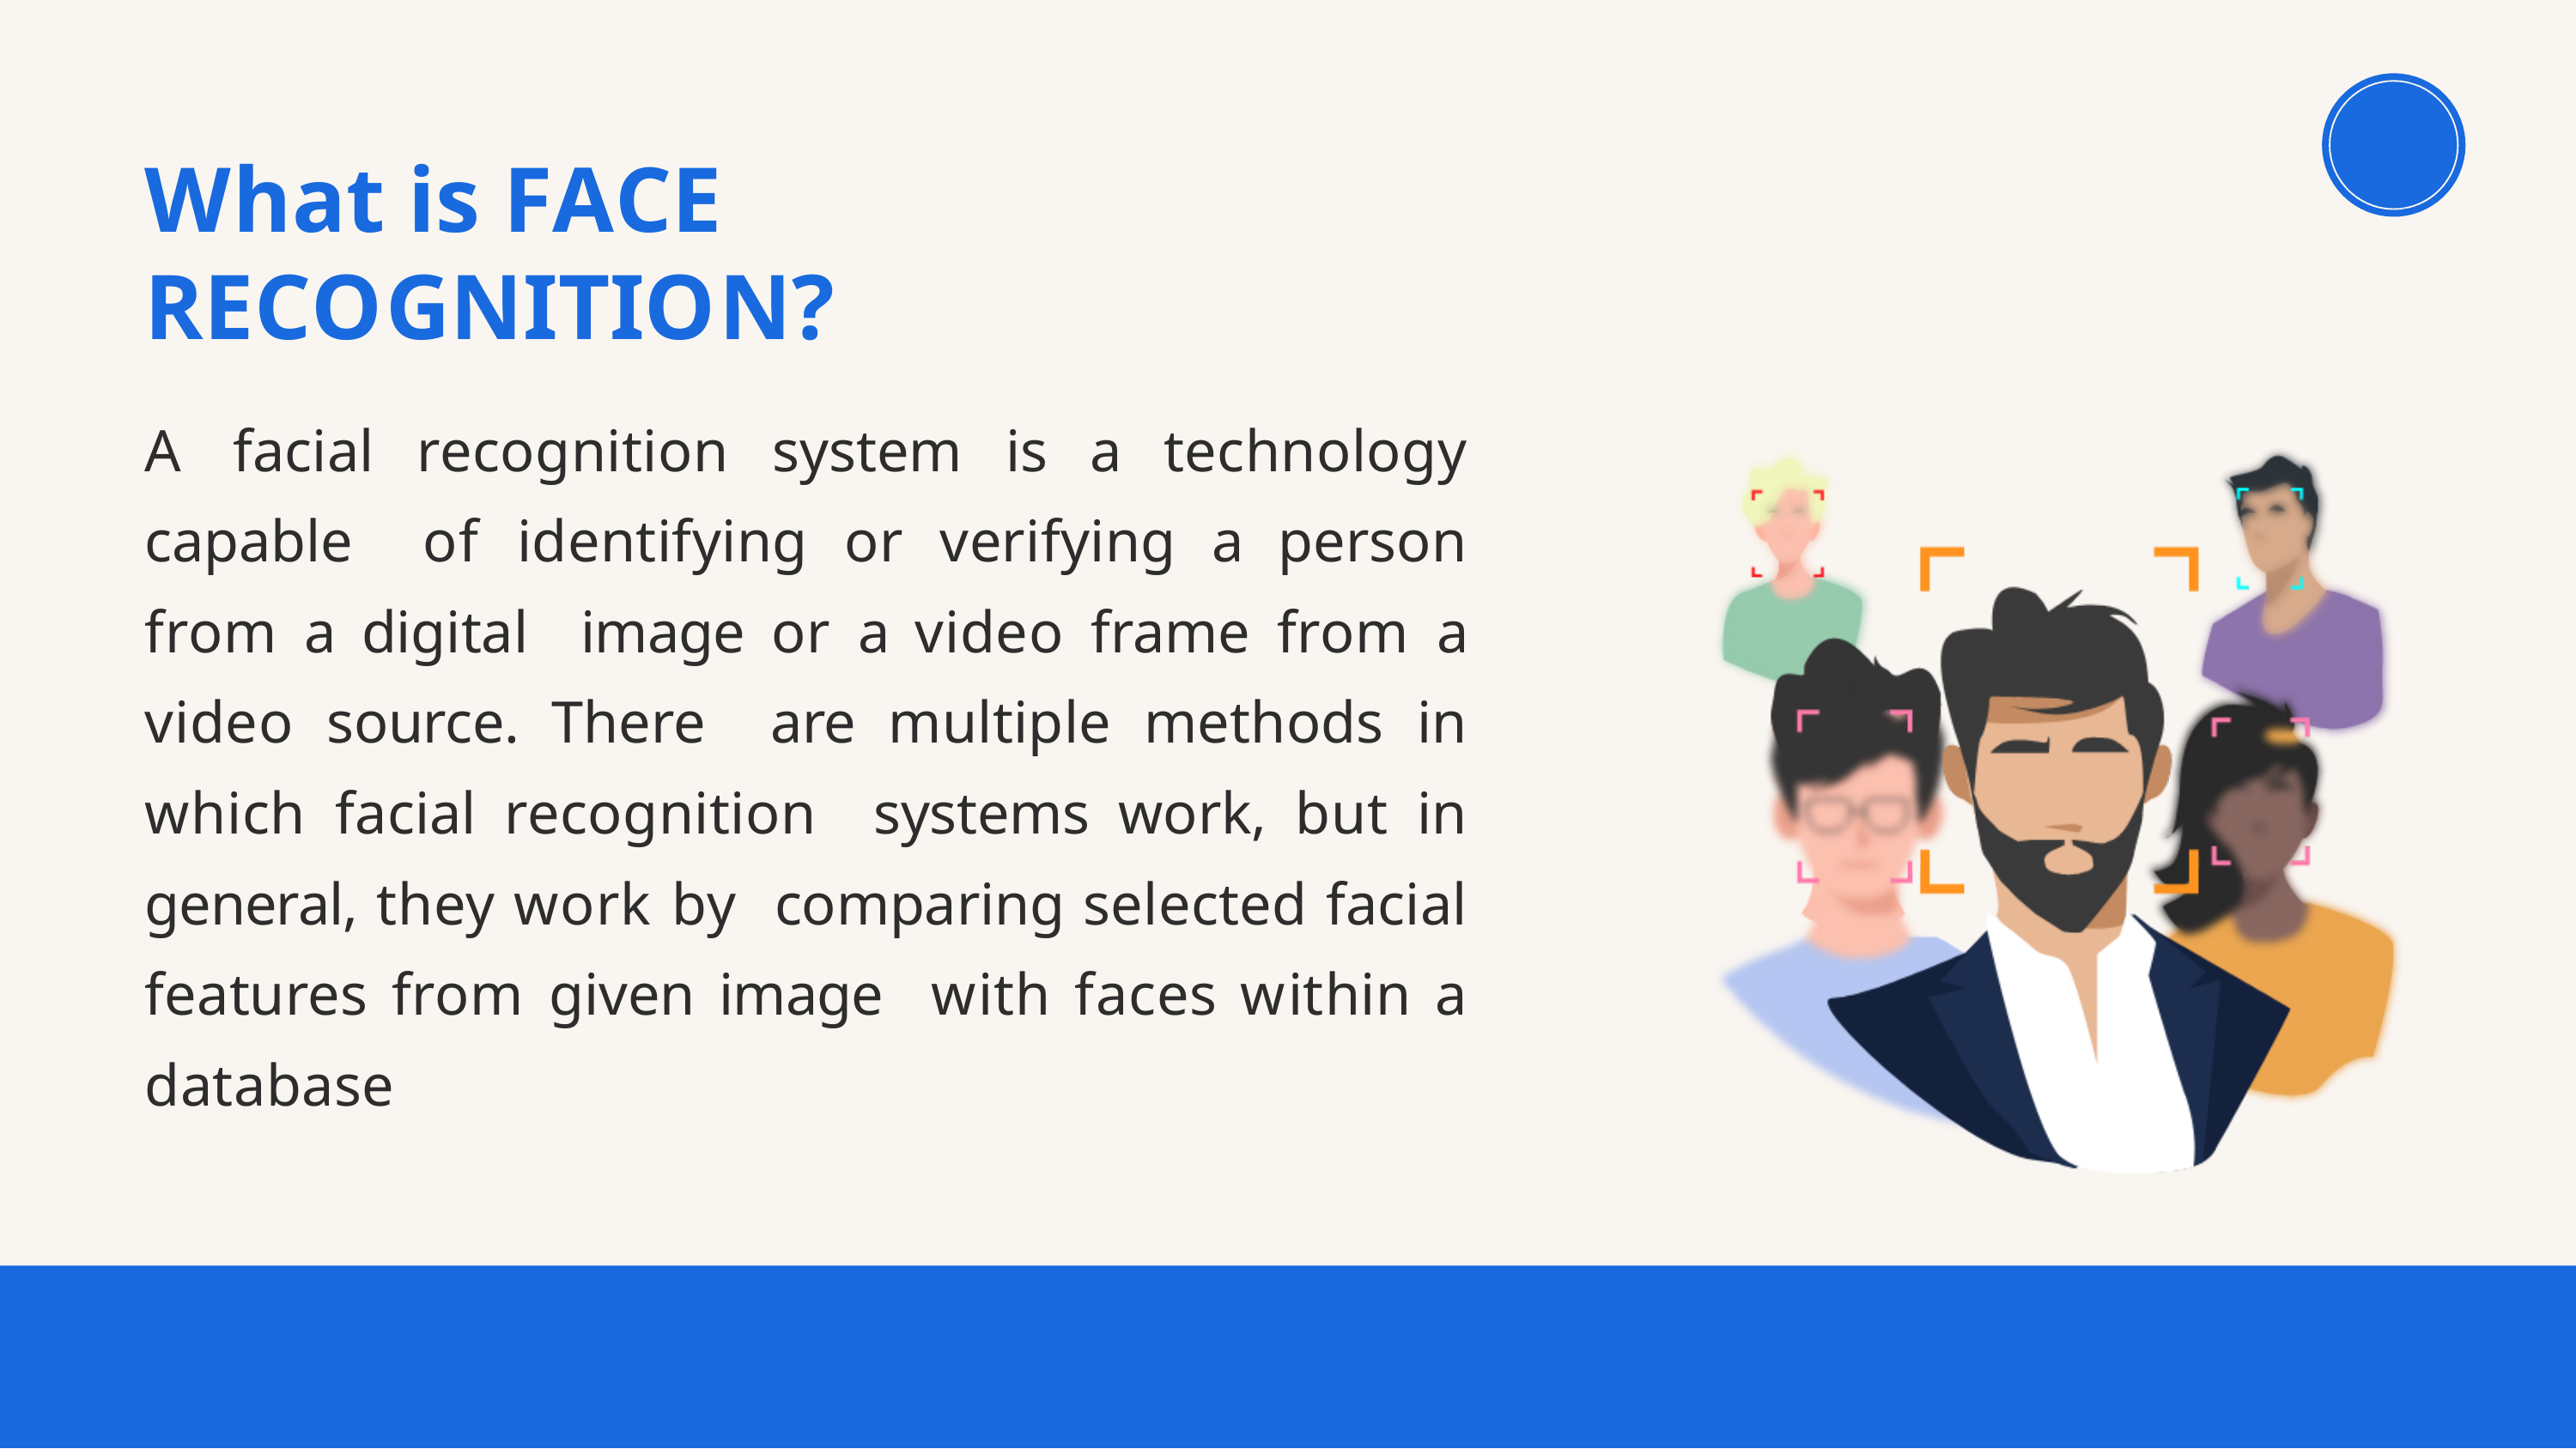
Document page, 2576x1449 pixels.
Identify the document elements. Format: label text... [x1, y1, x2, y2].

picture [1648, 383, 2466, 1201]
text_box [2321, 73, 2466, 217]
title What is FACE RECOGNITION? [143, 141, 1384, 385]
text_box [0, 1265, 2576, 1448]
text_box A facial recognition system is a technology capable of identifying or verifying a person from a digital image or a video frame from a video source. There are multiple methods in which facial recognition systems work, but in general, they work by comparing selected facial features from given image with faces within a database [143, 391, 1468, 1118]
